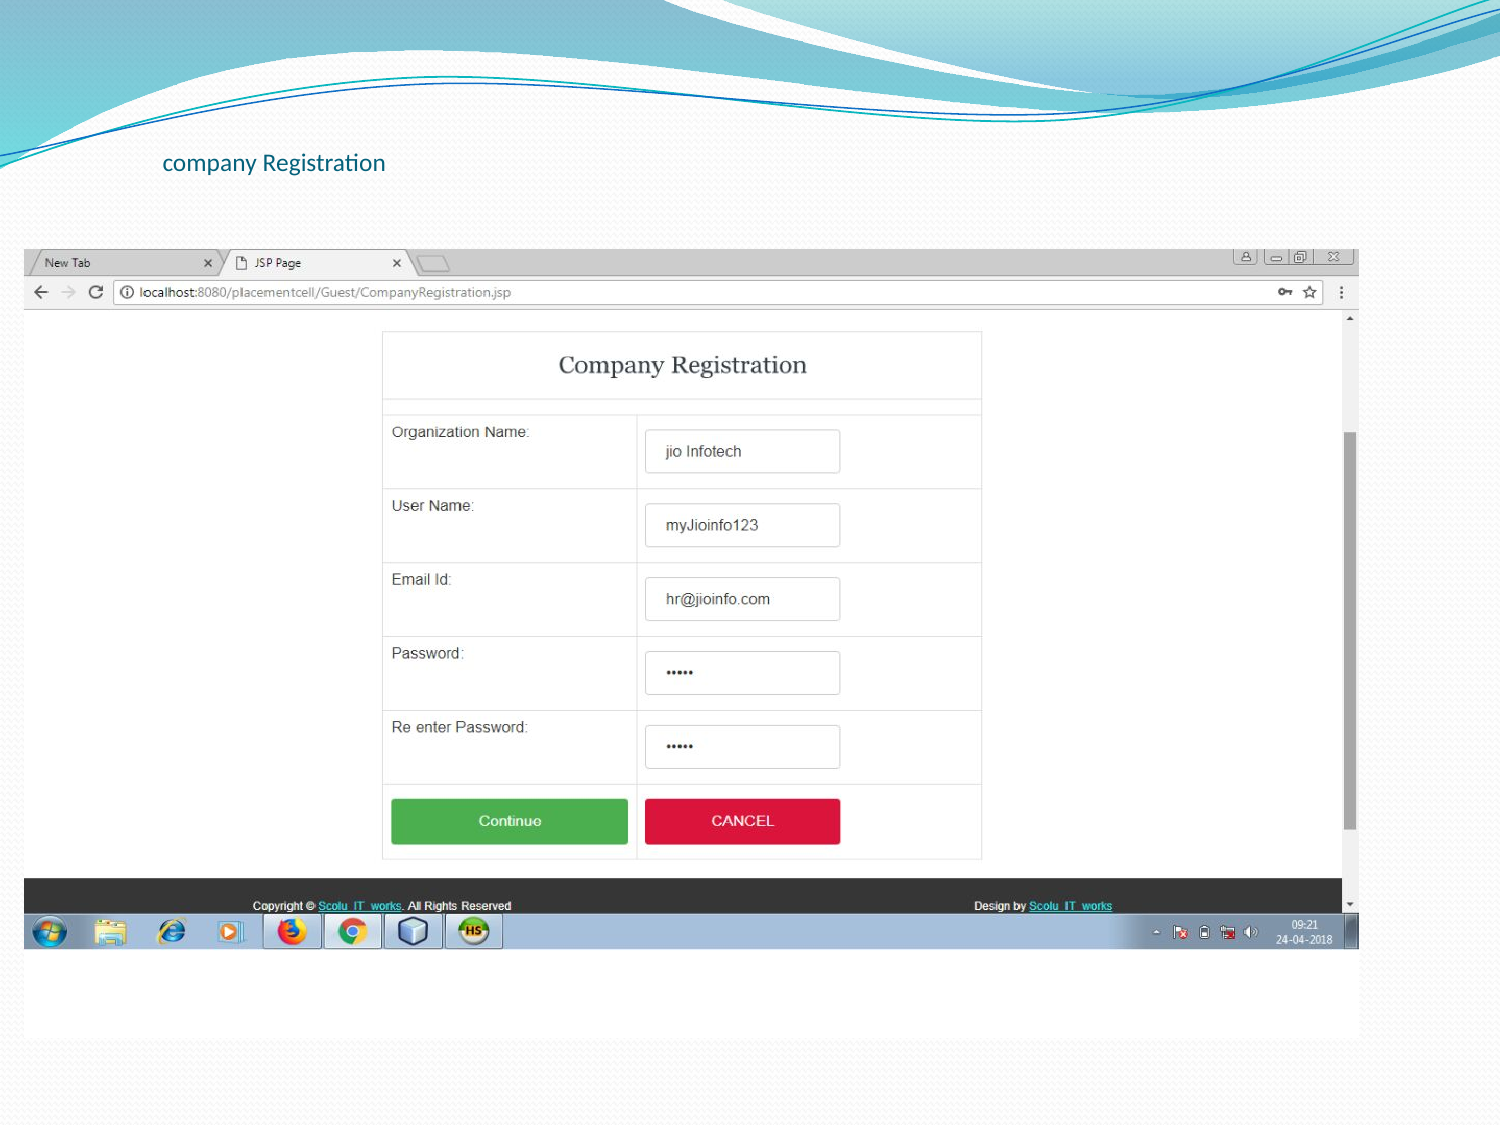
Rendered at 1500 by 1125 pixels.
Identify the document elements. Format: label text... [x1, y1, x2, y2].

picture [24, 249, 1359, 1038]
title company Registration [162, 137, 1438, 238]
